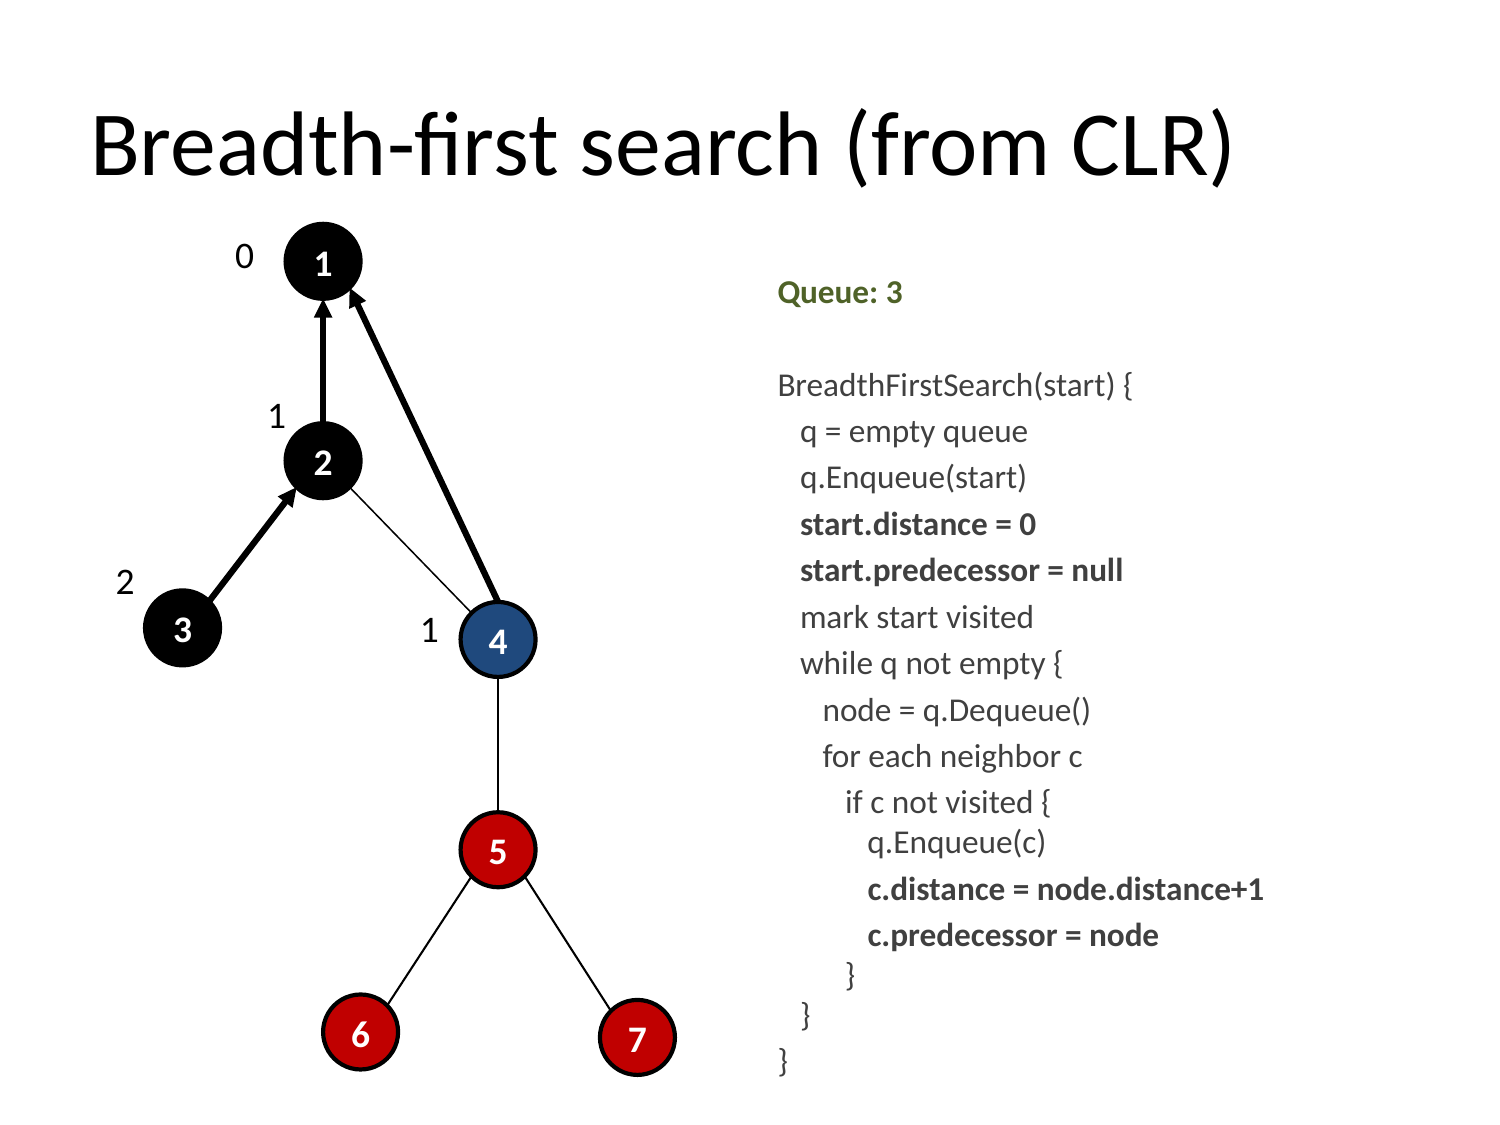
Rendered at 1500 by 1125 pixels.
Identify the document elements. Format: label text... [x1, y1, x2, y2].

text_box 2 [283, 421, 344, 501]
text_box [349, 287, 499, 603]
text_box 7 [597, 997, 678, 1078]
text_box 1 [252, 383, 302, 443]
text_box 1 [283, 221, 363, 301]
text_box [524, 875, 612, 1012]
text_box 0 [220, 223, 270, 284]
text_box 5 [458, 810, 538, 890]
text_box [208, 486, 297, 602]
title Breadth-first search (from CLR) [75, 45, 1425, 233]
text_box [386, 876, 472, 1006]
text_box 4 [458, 600, 538, 679]
text_box 6 [320, 992, 401, 1072]
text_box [349, 610, 472, 614]
text_box 3 [142, 588, 223, 668]
list Queue: 3 BreadthFirstSearch(start) { q = empty queue q.Enqueue(start) start.distance = 0 start.predecessor = null mark start visited while q not empty { node = q.Dequeue() for each neighbor c if c not visited { q.Enqueue(c) c.distance = node.distance+1 c.predecessor = node } } } [762, 262, 1488, 1088]
text_box 1 [404, 622, 454, 658]
text_box 2 [100, 549, 150, 610]
